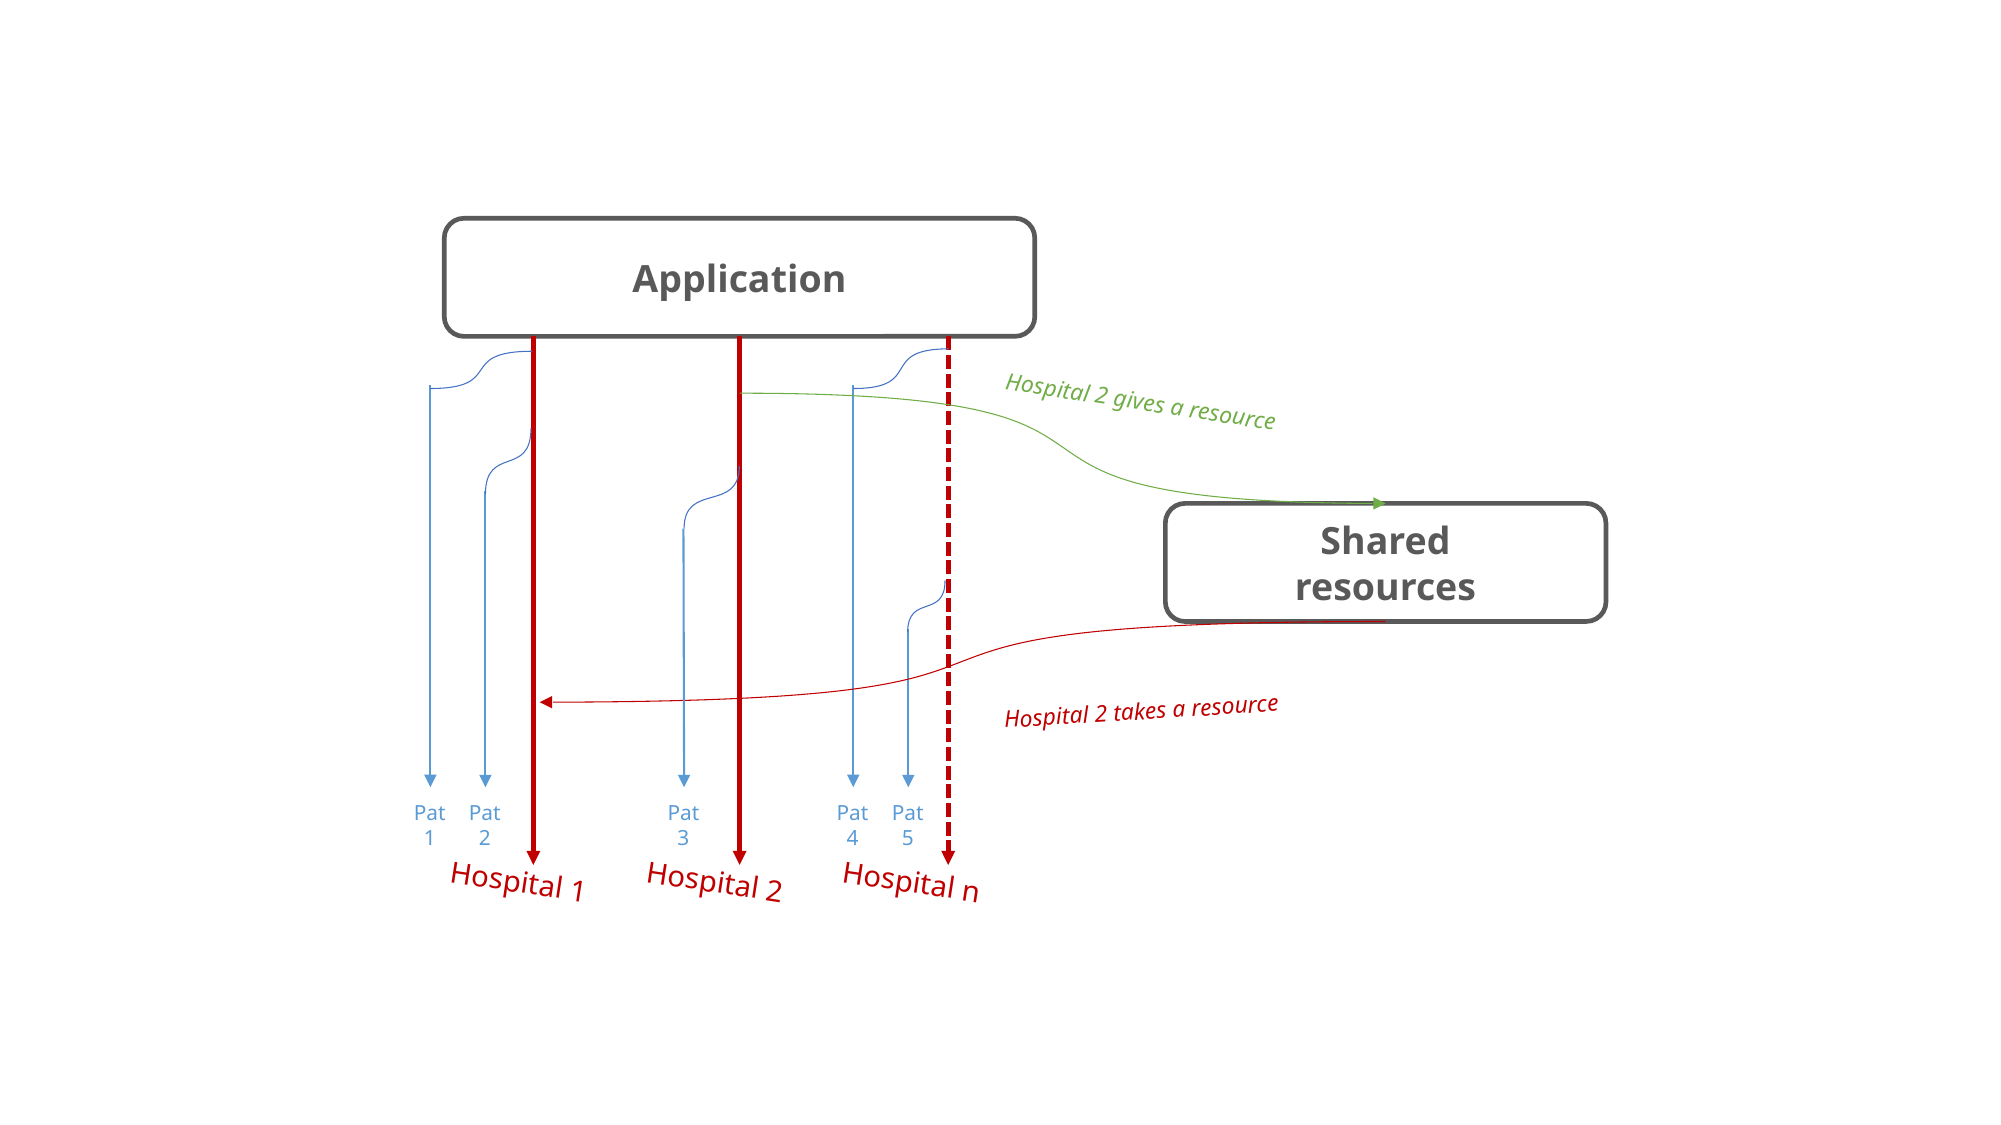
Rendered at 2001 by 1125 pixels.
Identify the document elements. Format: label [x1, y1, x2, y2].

text_box [393, 218, 1607, 907]
